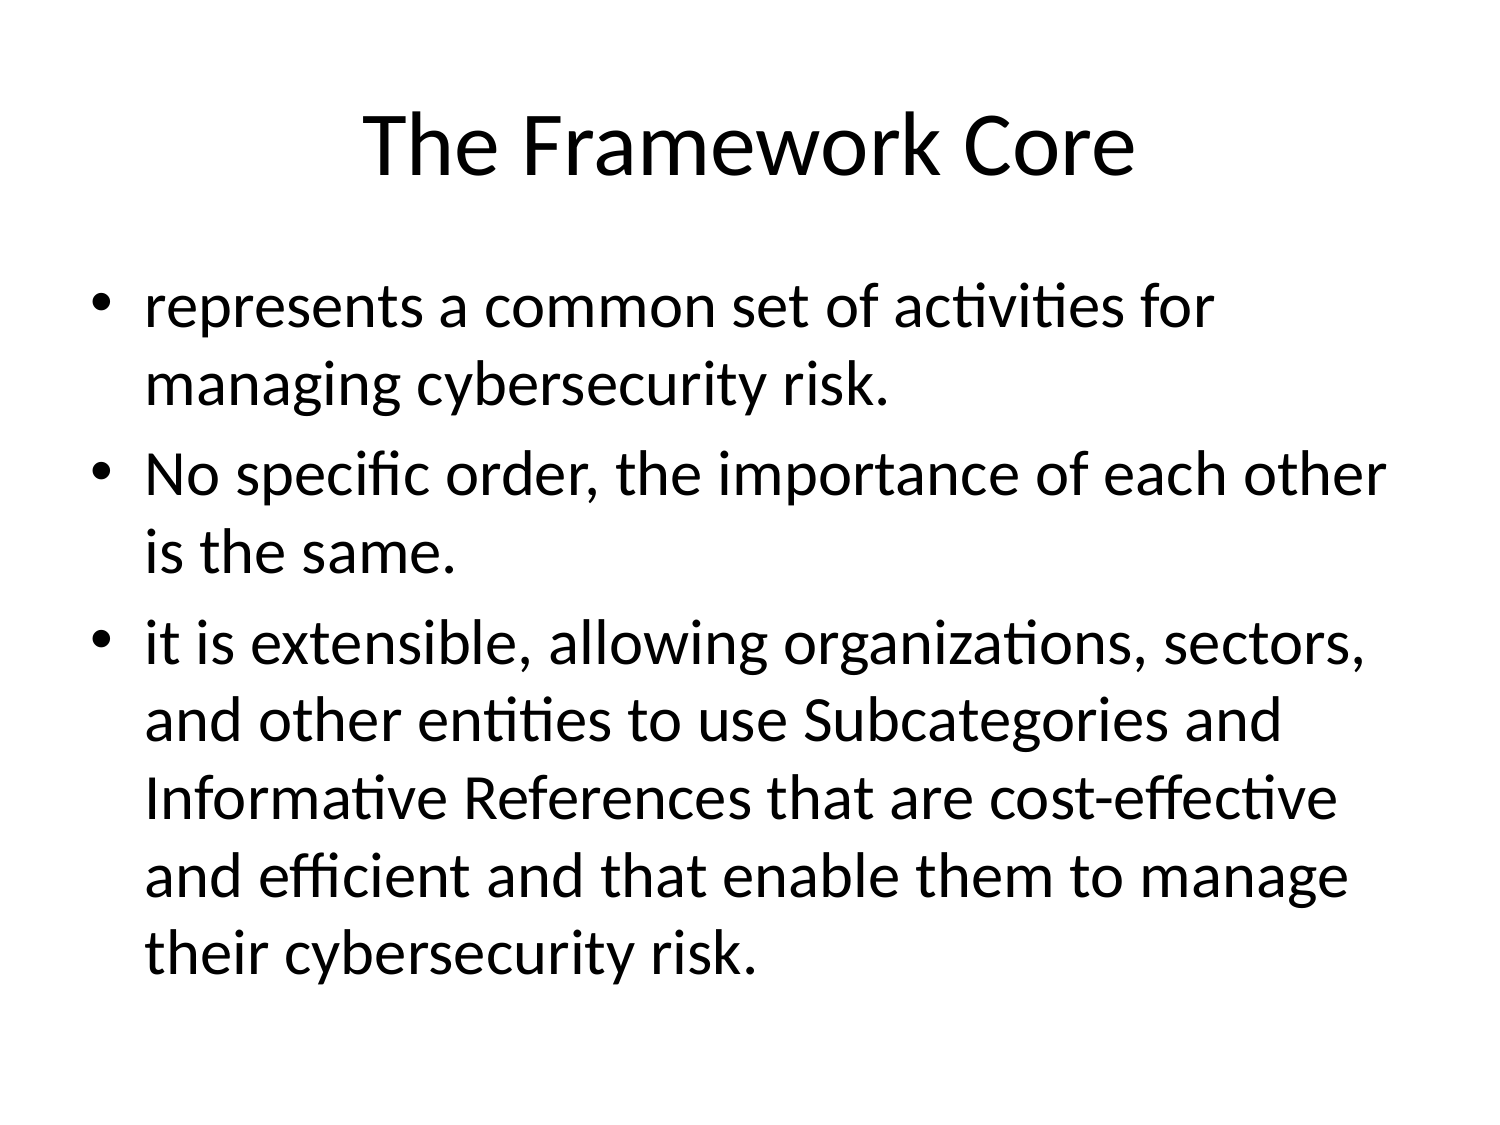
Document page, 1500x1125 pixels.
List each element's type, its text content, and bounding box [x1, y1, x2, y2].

title The Framework Core [75, 45, 1425, 233]
list represents a common set of activities for managing cybersecurity risk. No specific order, the importance of each other is the same. it is extensible, allowing organizations, sectors, and other entities to use Subcategories and Informative References that are cost-effective and efficient and that enable them to manage their cybersecurity risk. [75, 255, 1425, 998]
